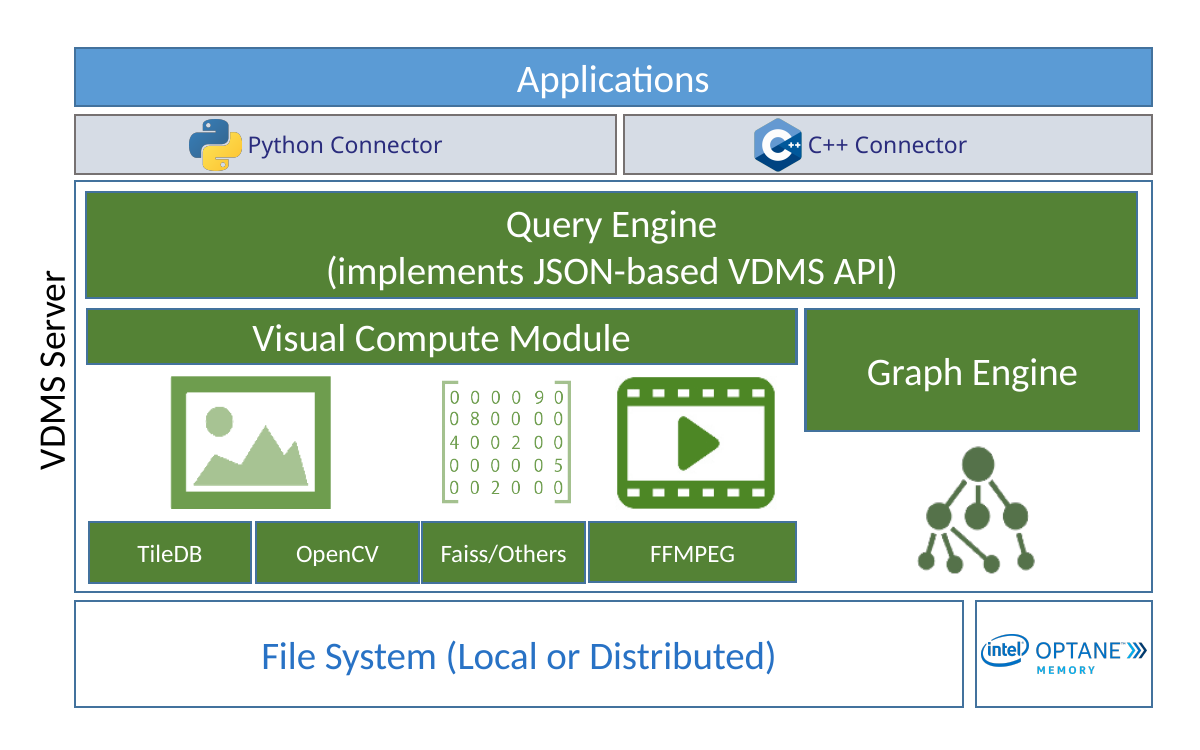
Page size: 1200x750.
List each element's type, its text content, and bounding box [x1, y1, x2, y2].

picture [169, 374, 333, 509]
text_box Faiss/Others [422, 522, 586, 584]
picture [718, 105, 838, 185]
picture [981, 634, 1147, 674]
picture [914, 443, 1038, 577]
picture [434, 376, 574, 510]
text_box VDMS Server [19, 255, 80, 485]
text_box C++ Connector [838, 114, 1153, 175]
text_box Applications [74, 47, 1152, 106]
picture [615, 376, 777, 510]
text_box C++ Connector [623, 114, 718, 175]
text_box [74, 181, 1152, 592]
text_box [976, 600, 1152, 708]
text_box Python Connector [74, 114, 617, 175]
text_box FFMPEG [588, 521, 797, 583]
text_box File System (Local or Distributed) [74, 600, 964, 708]
text_box OpenCV [256, 522, 419, 584]
picture [189, 119, 242, 171]
